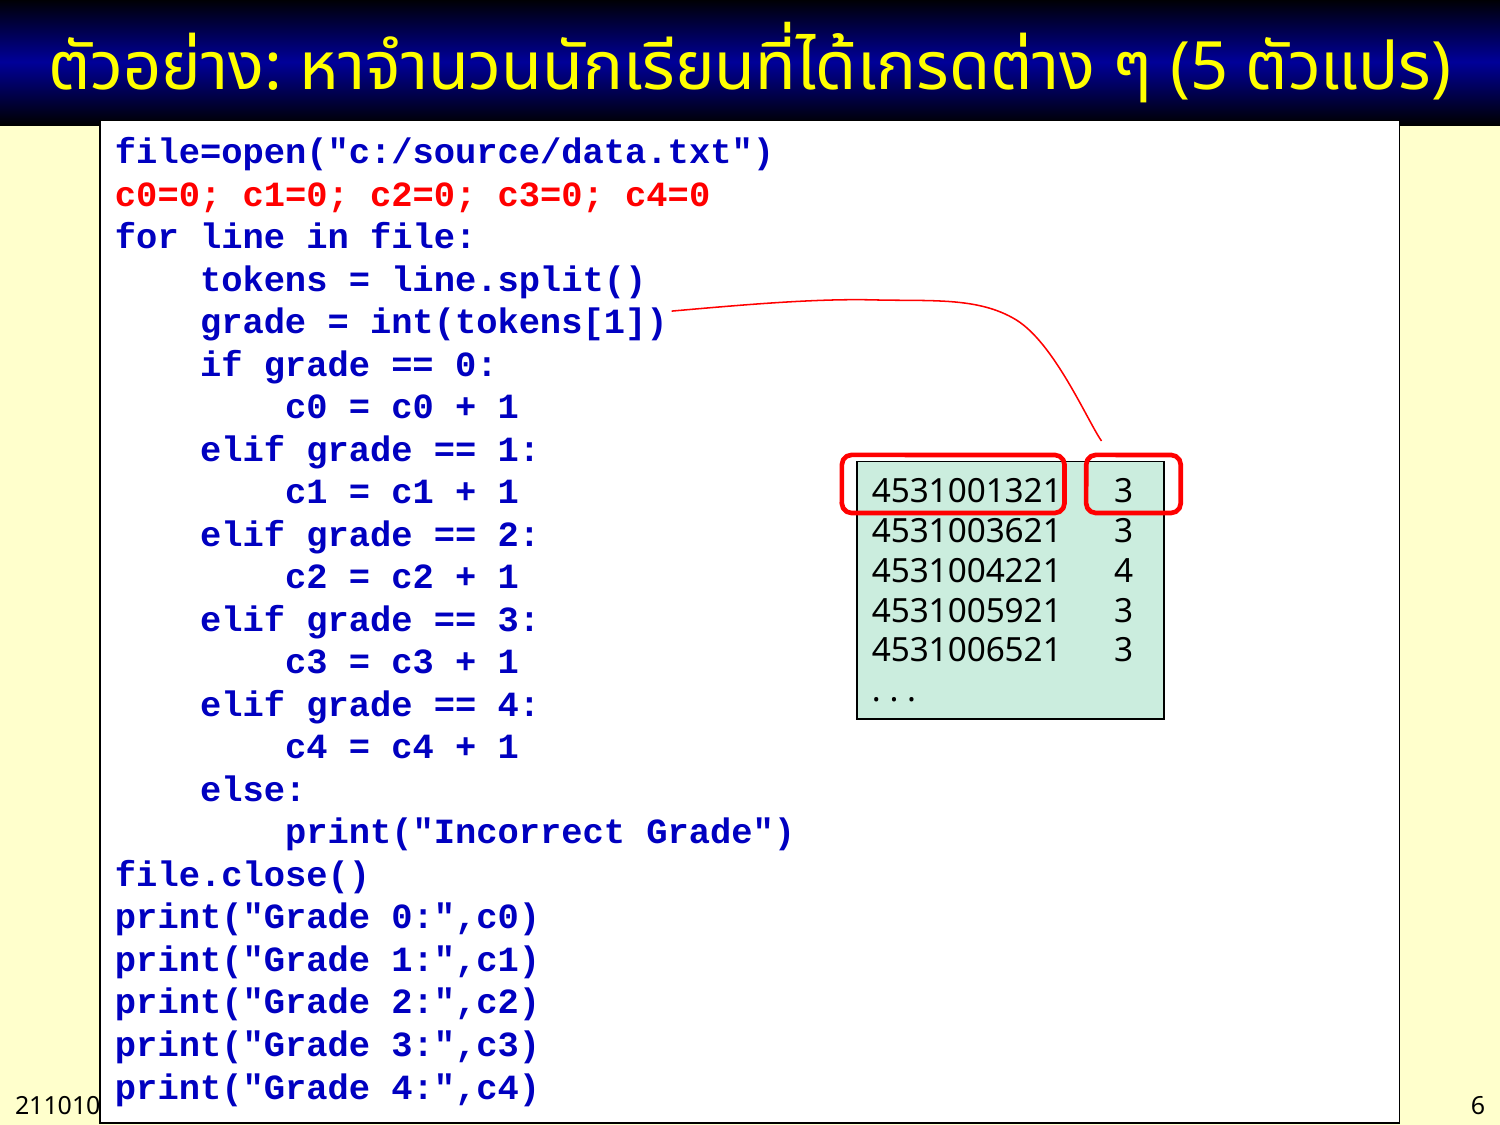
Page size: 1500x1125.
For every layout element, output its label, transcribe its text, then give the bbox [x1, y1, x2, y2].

text_box [671, 299, 1102, 441]
text_box 4531001321 3 4531003621 3 4531004221 4 4531005921 3 4531006521 3 . . . [856, 461, 1164, 719]
text_box [1086, 454, 1181, 514]
title ตัวอย่าง: หาจำนวนนักเรียนที่ได้เกรดต่าง ๆ (5 ตัวแปร) [0, 0, 1500, 126]
text_box [841, 454, 1065, 514]
text_box file=open("c:/source/data.txt") c0=0; c1=0; c2=0; c3=0; c4=0 for line in file: tokens = line.split() grade = int(tokens[1]) if grade == 0: c0 = c0 + 1 elif grade == 1: c1 = c1 + 1 elif grade == 2: c2 = c2 + 1 elif grade == 3: c3 = c3 + 1 elif grade == 4: c4 = c4 + 1 else: print("Incorrect Grade") file.close() print("Grade 0:",c0) print("Grade 1:",c1) print("Grade 2:",c2) print("Grade 3:",c3) print("Grade 4:",c4) [99, 120, 1400, 1123]
